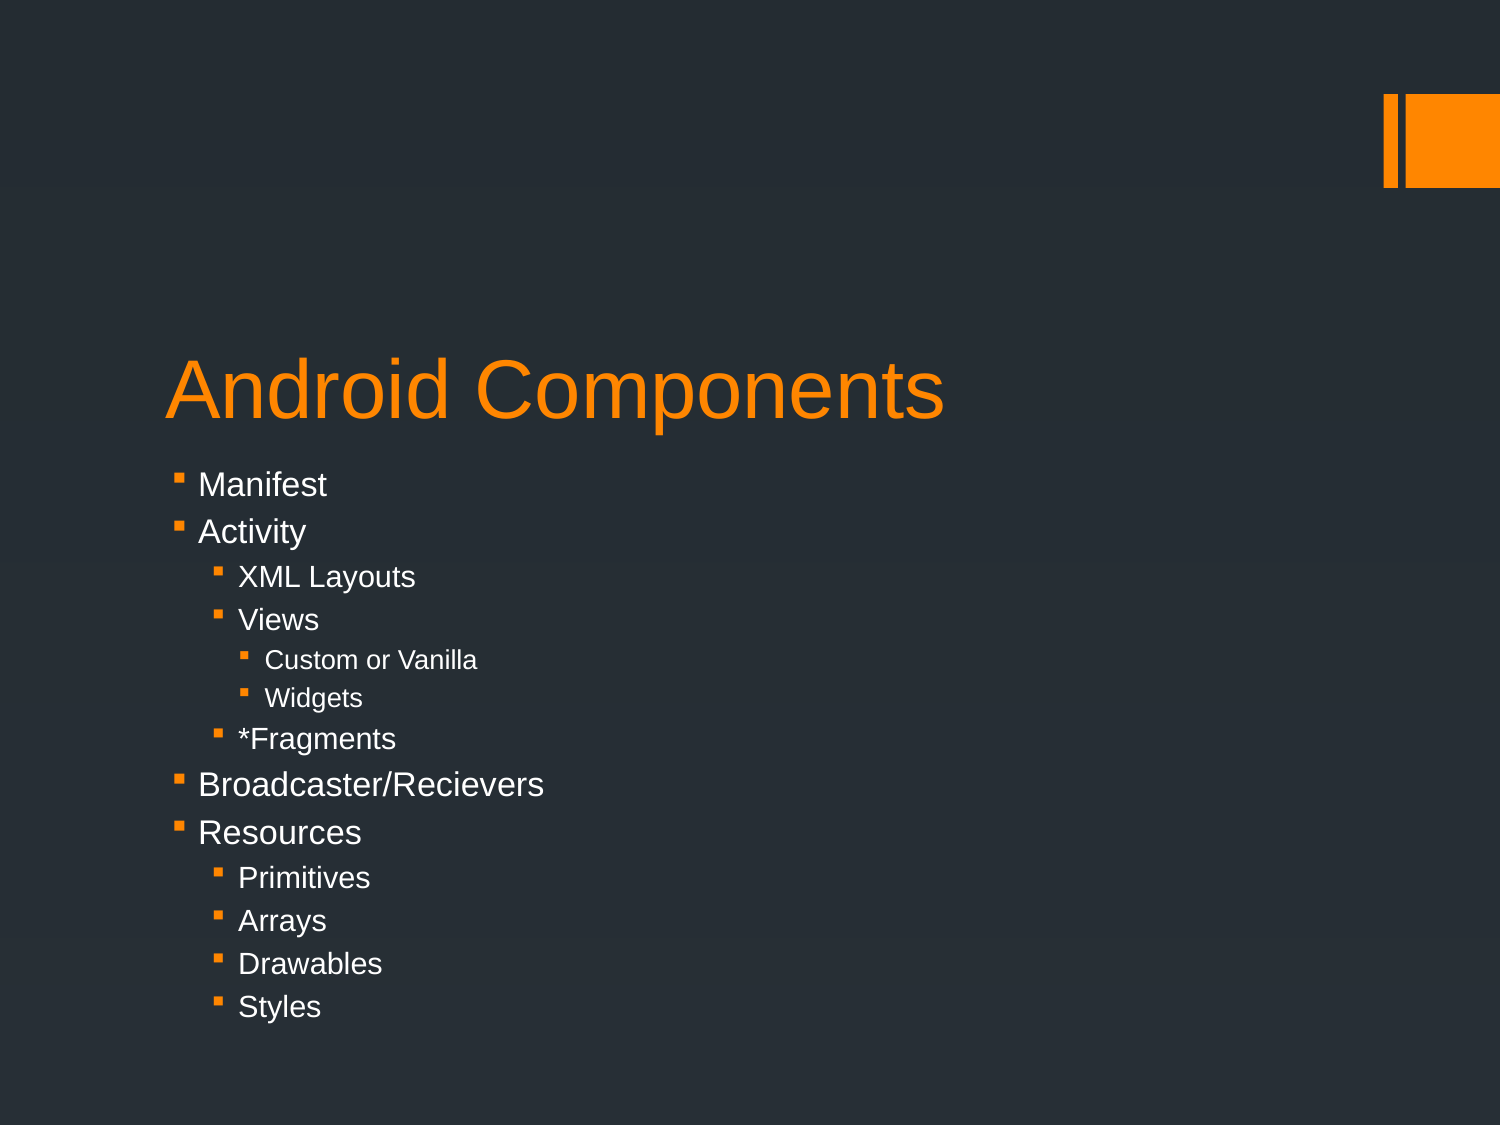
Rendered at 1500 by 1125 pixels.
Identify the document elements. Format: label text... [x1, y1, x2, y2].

title Android Components [150, 253, 1350, 443]
list Manifest Activity XML Layouts Views Custom or Vanilla Widgets *Fragments Broadcaster/Recievers Resources Primitives Arrays Drawables Styles [150, 454, 1350, 1035]
